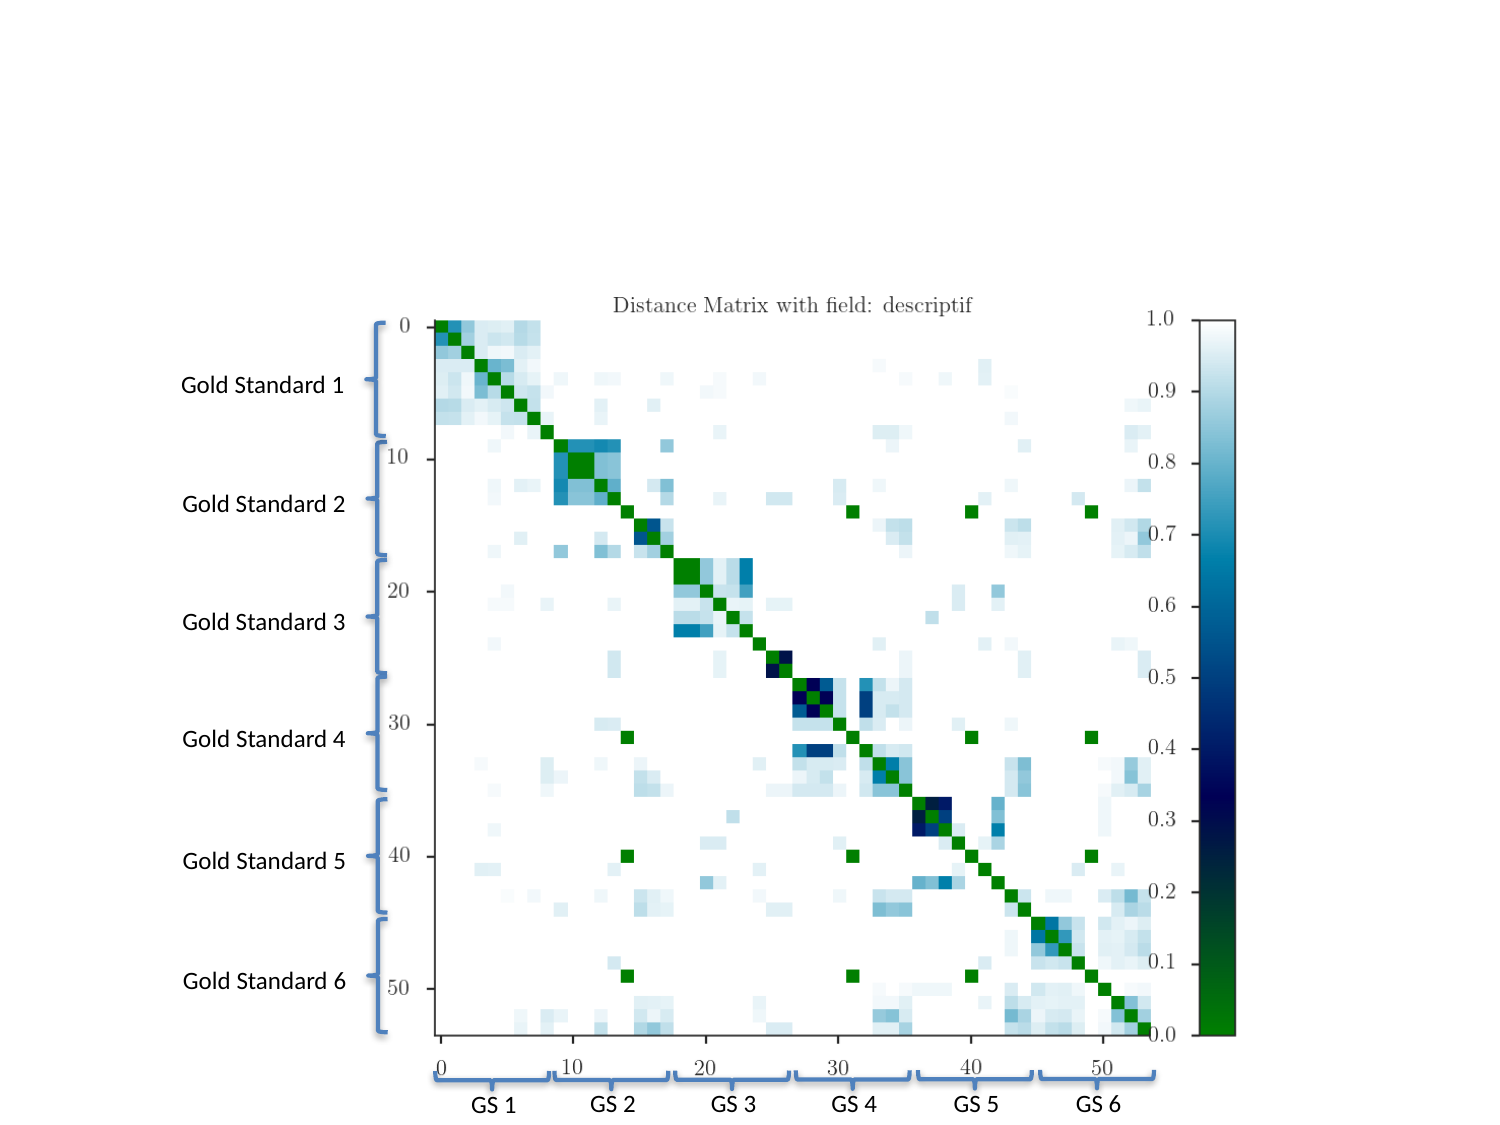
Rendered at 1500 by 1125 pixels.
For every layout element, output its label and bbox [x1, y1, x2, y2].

text_box [167, 443, 440, 556]
text_box [554, 1070, 669, 1125]
text_box [434, 1070, 550, 1125]
text_box [167, 918, 441, 1033]
text_box [1039, 1069, 1155, 1125]
text_box [917, 1069, 1033, 1125]
text_box [167, 676, 440, 791]
text_box [165, 322, 439, 437]
picture [180, 231, 1482, 1125]
text_box [167, 798, 440, 913]
text_box [167, 559, 440, 674]
text_box [795, 1069, 910, 1125]
text_box [674, 1070, 790, 1125]
